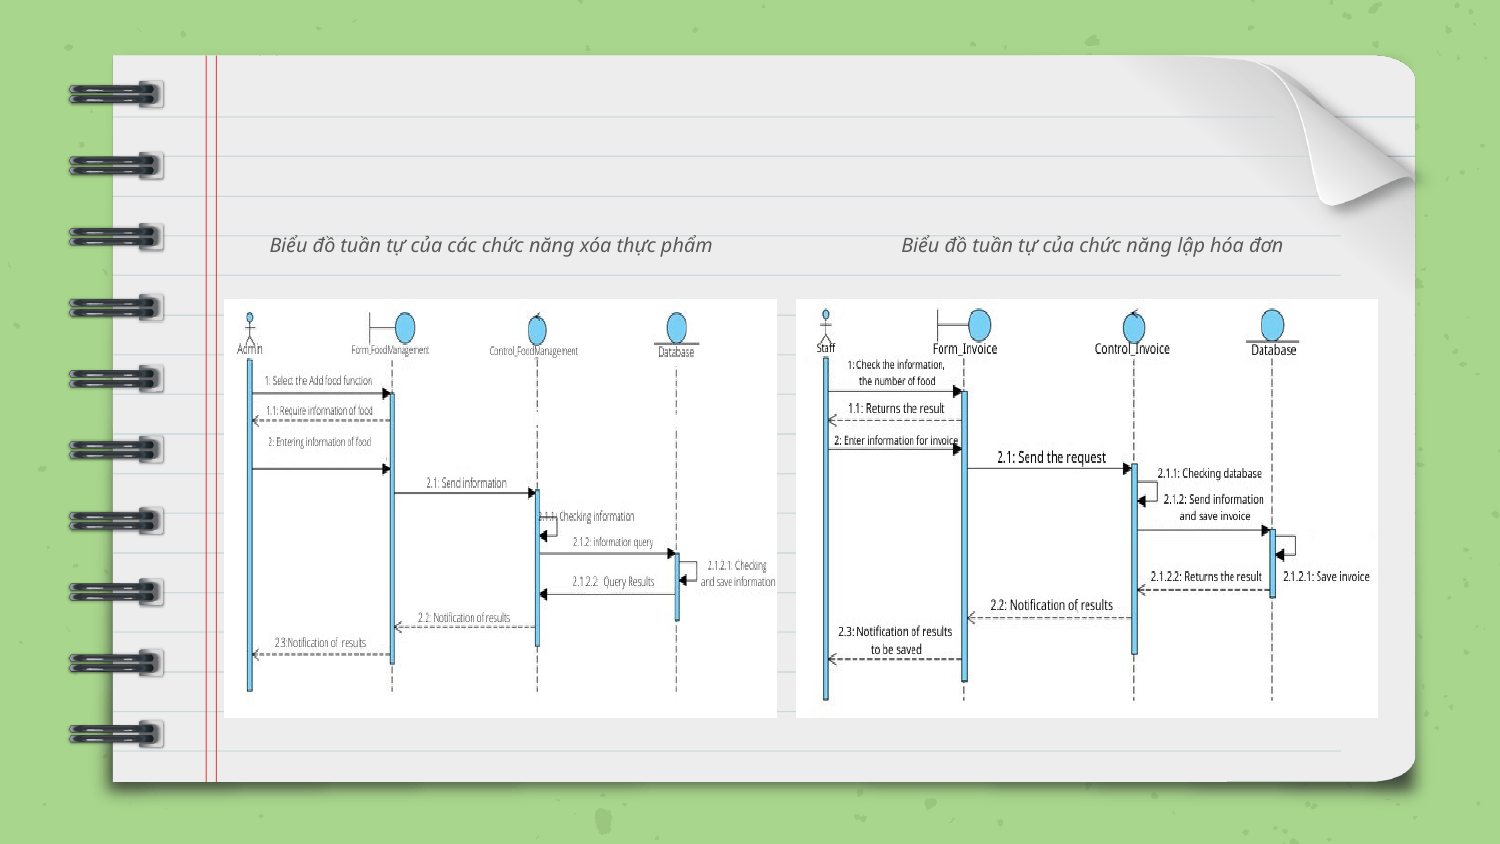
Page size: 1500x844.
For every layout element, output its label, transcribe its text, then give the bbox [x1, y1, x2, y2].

text_box Biểu đồ tuần tự của chức năng lập hóa đơn [788, 218, 1398, 278]
picture [63, 22, 1437, 822]
list Biểu đồ tuần tự của các chức năng xóa thực phẩm [210, 218, 777, 278]
